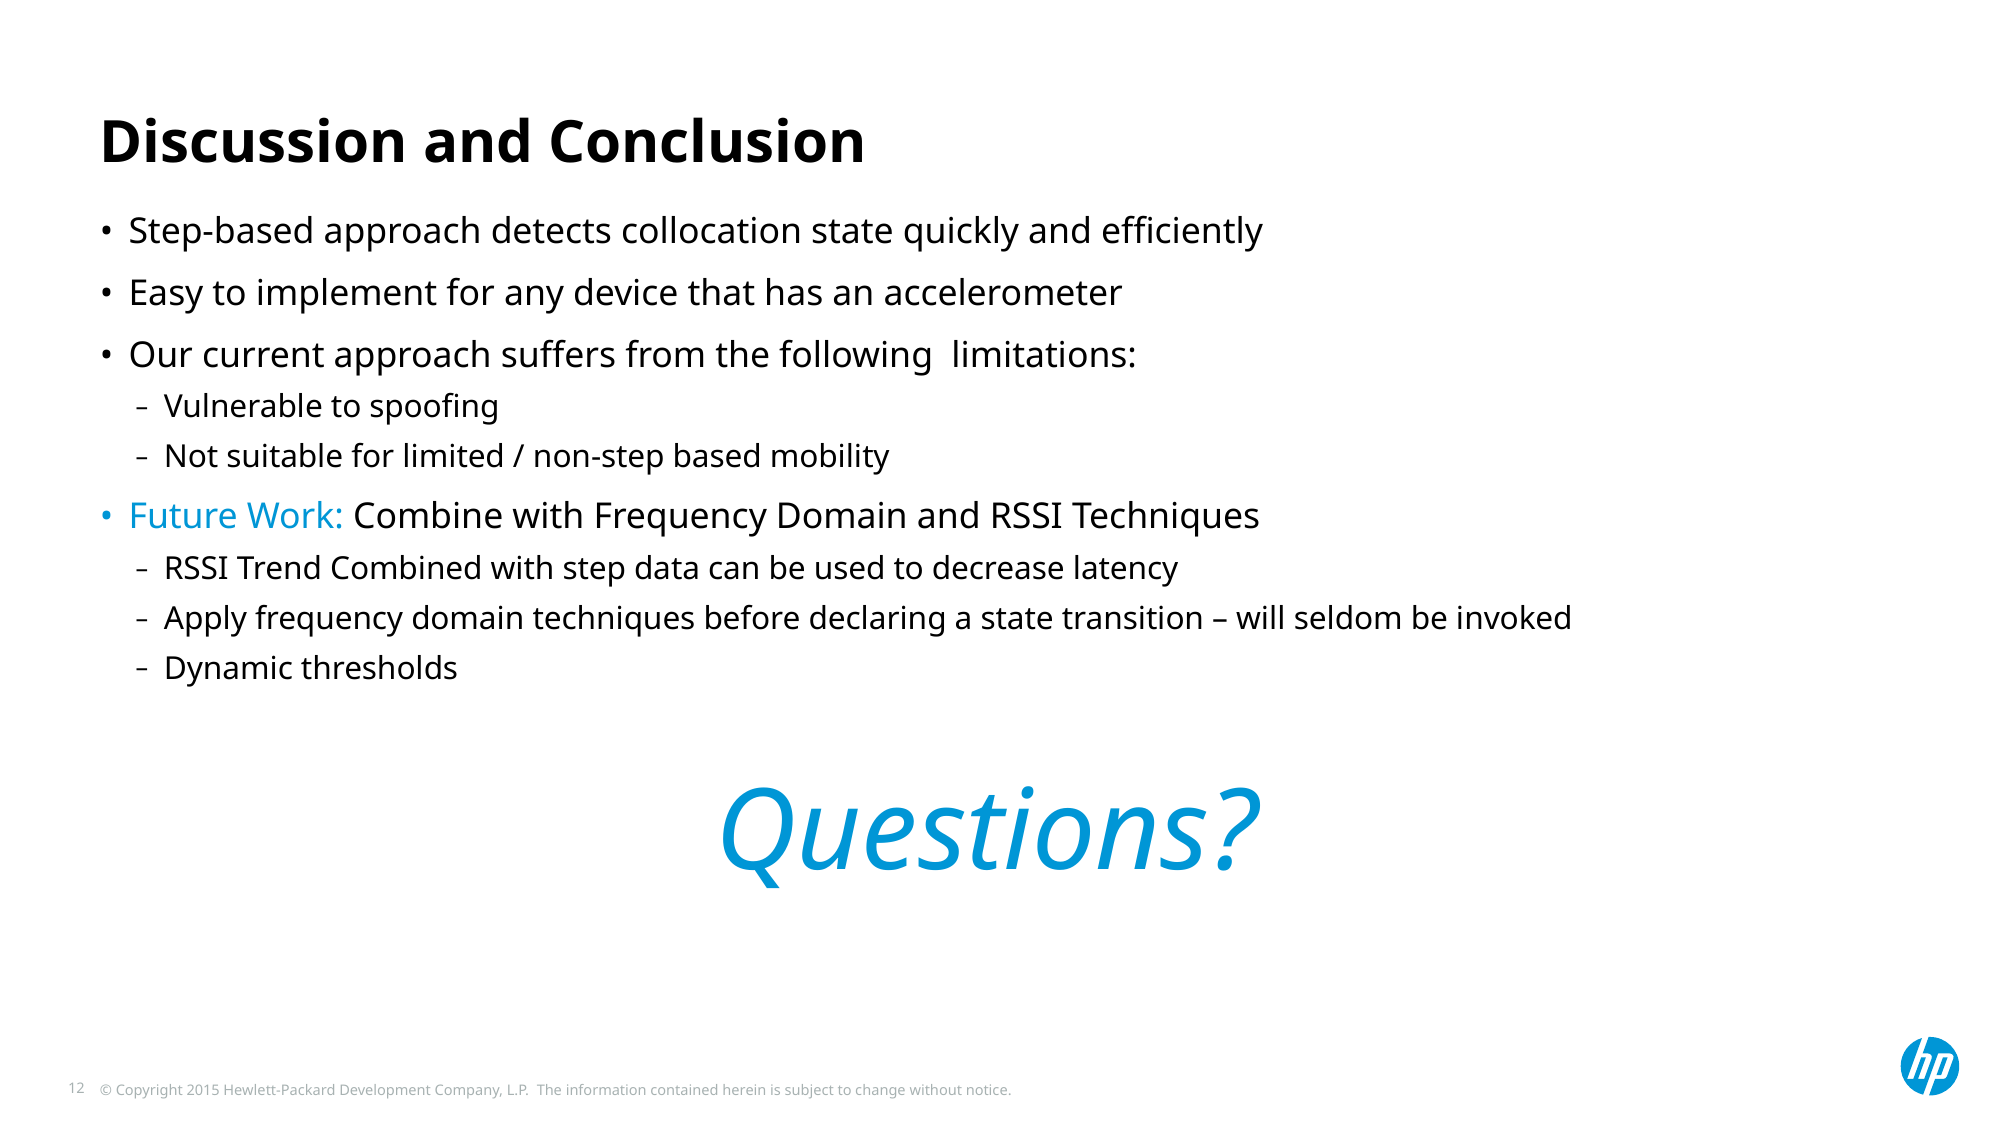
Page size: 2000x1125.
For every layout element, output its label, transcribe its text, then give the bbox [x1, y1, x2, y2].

slide_number 12 [34, 1062, 85, 1099]
title Discussion and Conclusion [99, 50, 1900, 175]
list Step-based approach detects collocation state quickly and efficiently Easy to implement for any device that has an accelerometer Our current approach suffers from the following limitations: Vulnerable to spoofing Not suitable for limited / non-step based mobility Future Work: Combine with Frequency Domain and RSSI Techniques RSSI Trend Combined with step data can be used to decrease latency Apply frequency domain techniques before declaring a state transition – will seldom be invoked Dynamic thresholds [99, 212, 1900, 688]
text_box Questions? [74, 749, 1900, 900]
